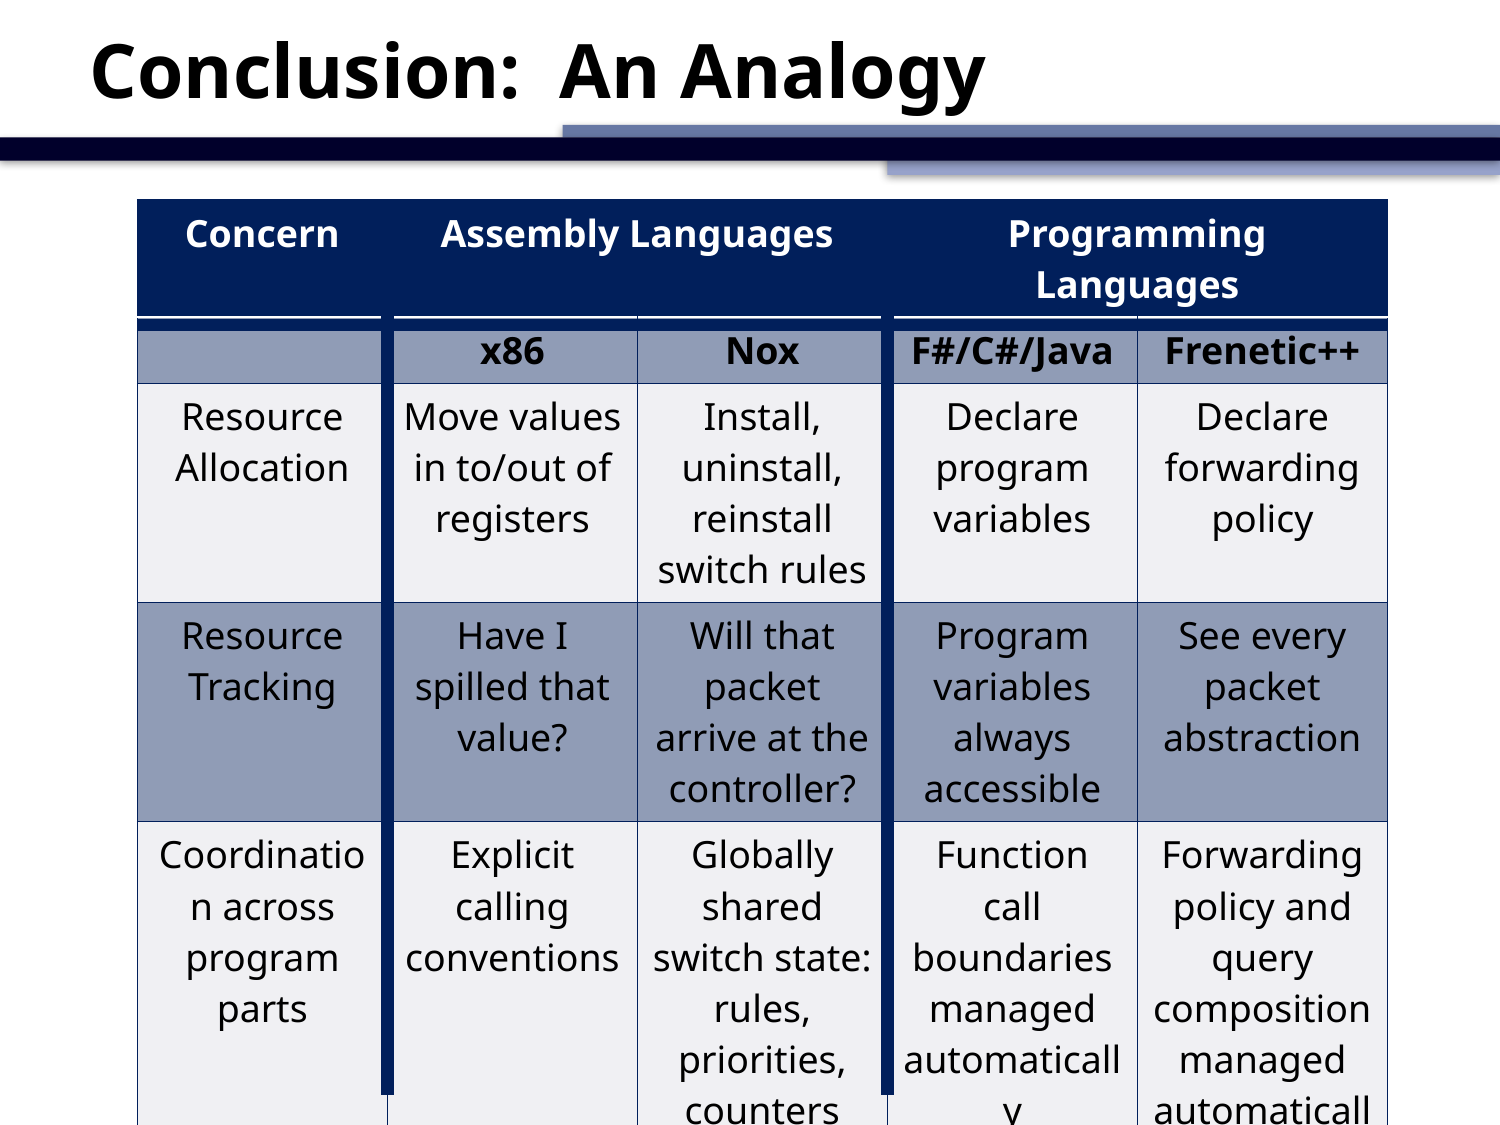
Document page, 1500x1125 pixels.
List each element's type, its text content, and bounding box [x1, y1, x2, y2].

table_cell Install, uninstall, reinstall switch rules [638, 384, 881, 602]
table_cell Explicit calling conventions [388, 822, 637, 1125]
table_cell Nox [638, 336, 881, 383]
table_cell Have I spilled that value? [394, 603, 637, 821]
table_cell Function call boundaries managed automatically [888, 822, 1137, 1125]
table_cell Will that packet arrive at the controller? [638, 603, 881, 821]
table_cell Resource Tracking [138, 603, 381, 821]
table_cell Resource Allocation [138, 384, 381, 602]
table_cell Frenetic++ [1138, 333, 1387, 383]
table_cell Forwarding policy and query composition managed automatically [1138, 822, 1387, 1125]
table_cell Program variables always accessible [894, 603, 1137, 821]
table_cell Coordination across program parts [138, 822, 387, 1125]
table_cell x86 [394, 336, 637, 383]
table_cell Move values in to/out of registers [394, 384, 637, 602]
table_cell See every packet abstraction [1138, 603, 1387, 821]
table_cell Globally shared switch state: rules, priorities, counters [638, 822, 887, 1125]
title Conclusion: An Analogy [75, 0, 1438, 138]
table_cell F#/C#/Java [894, 336, 1137, 383]
table_header Concern [138, 201, 387, 316]
table_header Assembly Languages [388, 201, 887, 316]
table_cell Declare forwarding policy [1138, 384, 1387, 602]
table_cell Declare program variables [894, 384, 1137, 602]
table_cell [138, 334, 381, 383]
table_header Programming Languages [888, 201, 1387, 316]
